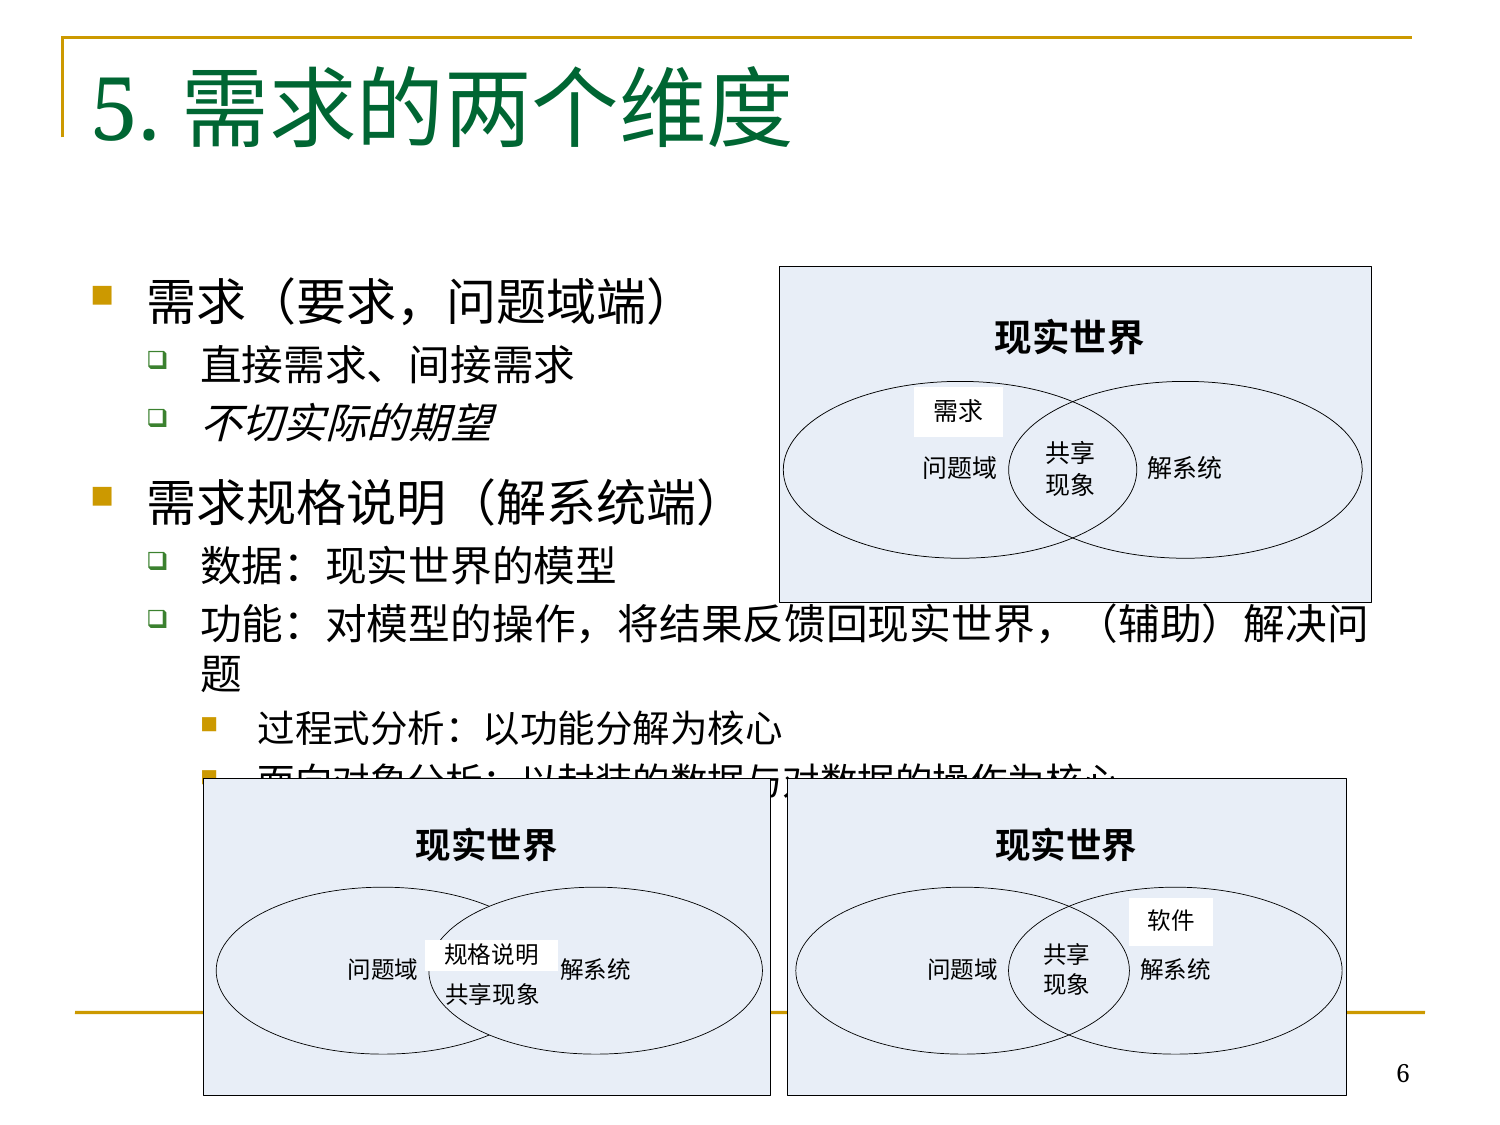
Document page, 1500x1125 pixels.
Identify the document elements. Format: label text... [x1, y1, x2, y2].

slide_number 6 [1354, 1023, 1426, 1100]
title 5.需求的两个维度 [75, 45, 1425, 233]
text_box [774, 262, 1376, 607]
list 需求（要求，问题域端） 直接需求、间接需求 不切实际的期望 需求规格说明（解系统端） 数据：现实世界的模型 功能：对模型的操作，将结果反馈回现实世界，（辅助）解决问题 过程式分析：以功能分解为核心 面向对象分析：以封装的数据与对数据的操作为核心 [75, 262, 1425, 688]
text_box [199, 774, 1351, 1100]
